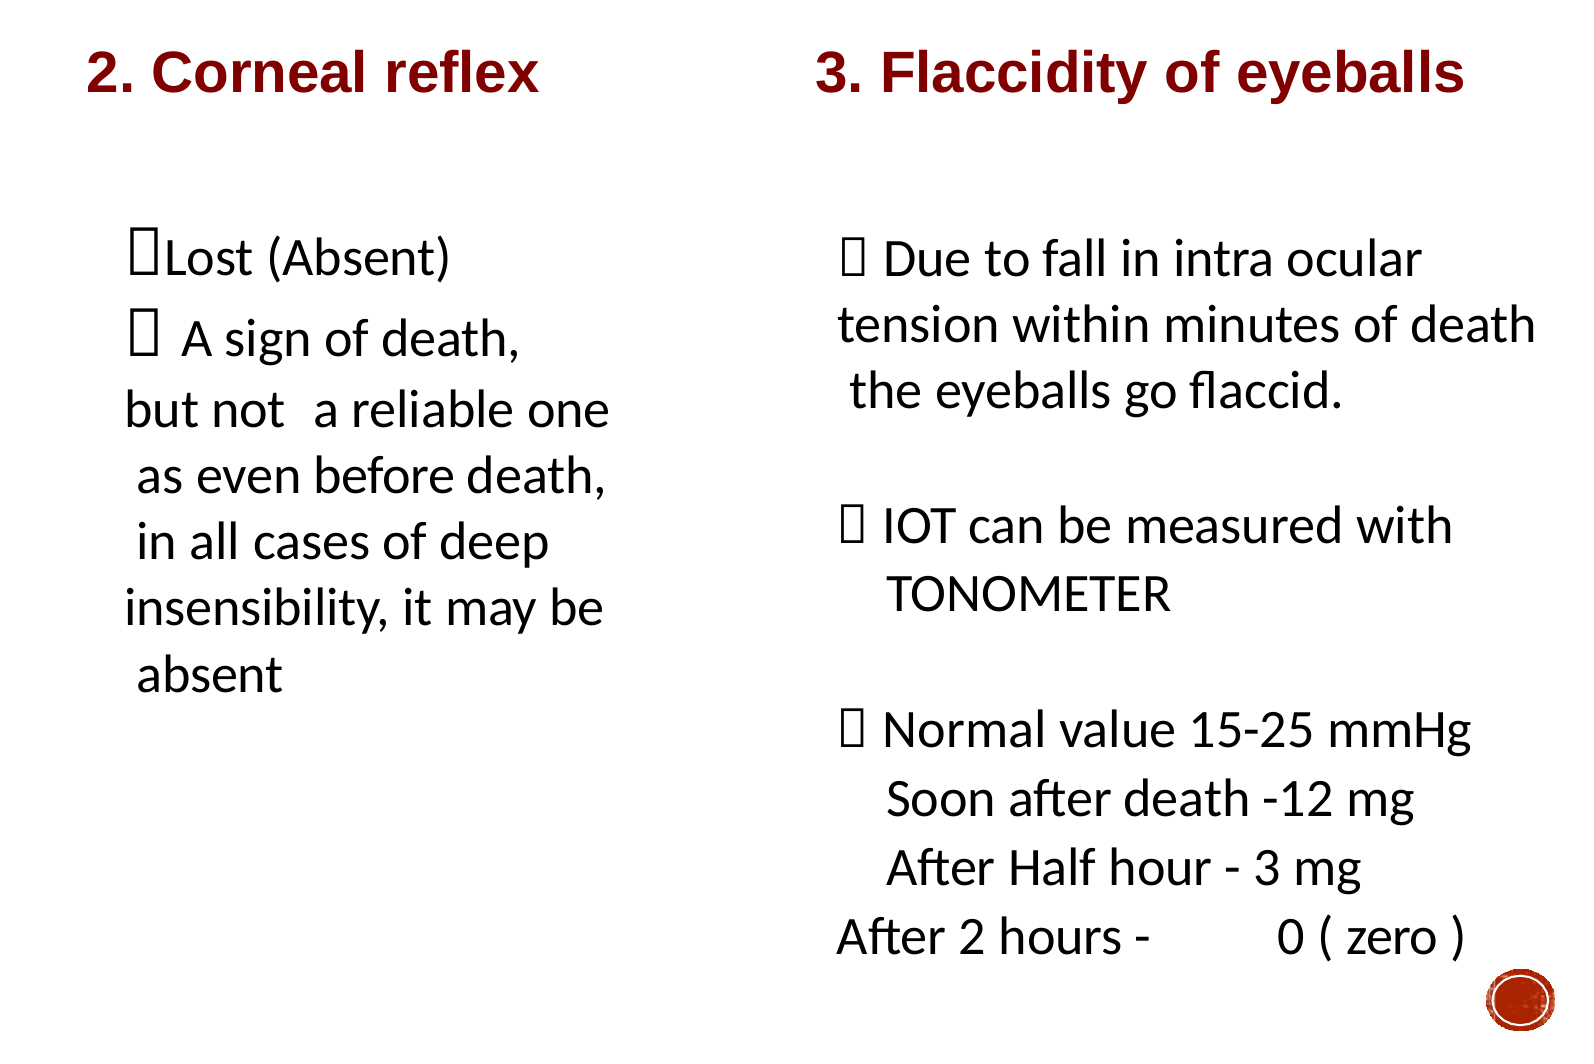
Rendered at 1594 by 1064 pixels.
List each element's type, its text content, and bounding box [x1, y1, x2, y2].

text_box  Due to fall in intra ocular tension within minutes of death the eyeballs go flaccid. [834, 220, 1542, 420]
picture [1486, 969, 1555, 1031]
text_box 2. Corneal reflex [84, 32, 544, 105]
title Lost (Absent)  A sign of death, [122, 206, 549, 370]
text_box  IOT can be measured with TONOMETER  Normal value 15-25 mmHg Soon after death -12 mg After Half hour - 3 mg After 2 hours - 0 ( zero ) [834, 483, 1496, 966]
text_box 3. Flaccidity of eyeballs [813, 32, 1469, 105]
text_box but not a reliable one as even before death, in all cases of deep insensibility, it may be absent [122, 370, 612, 703]
